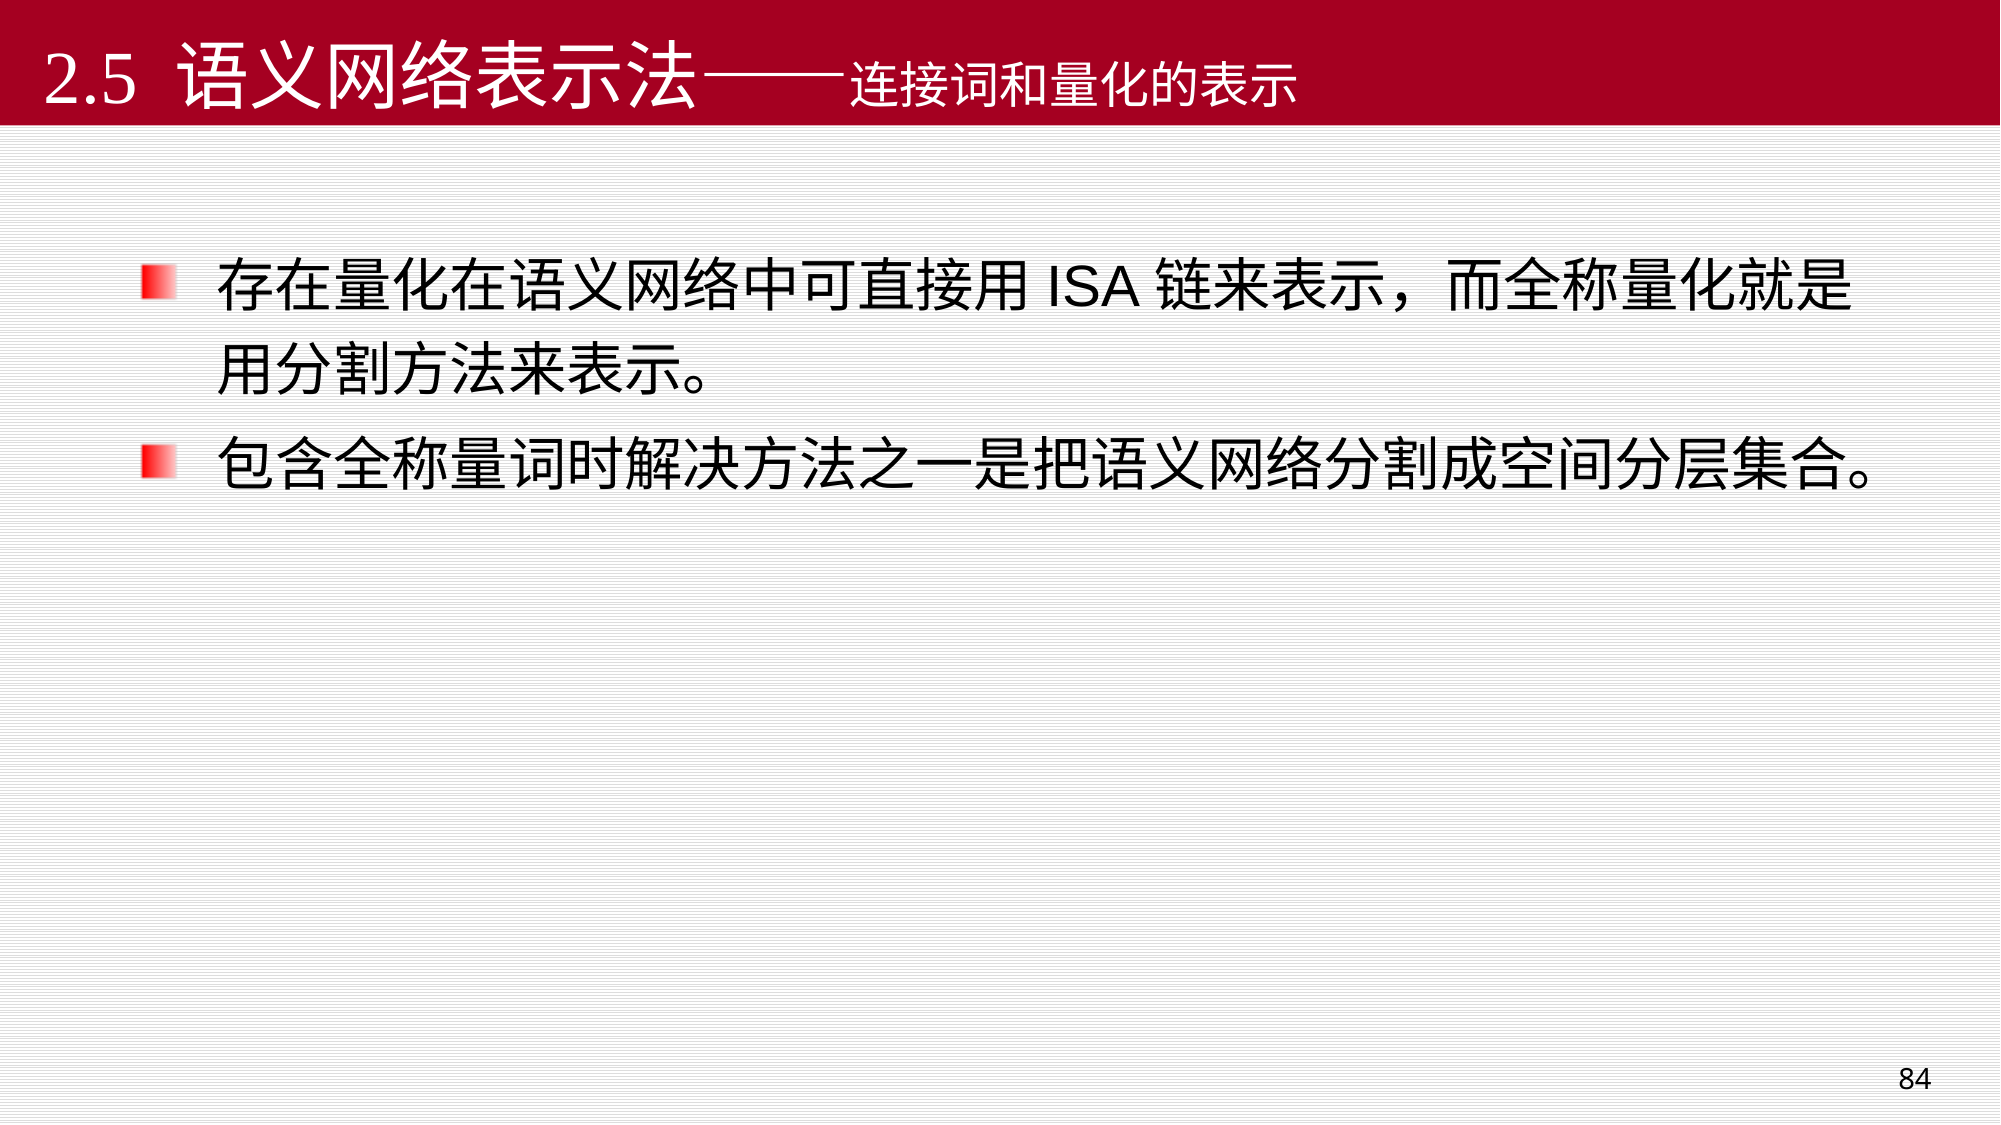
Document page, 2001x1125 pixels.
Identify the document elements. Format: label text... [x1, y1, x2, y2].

picture [139, 442, 181, 483]
title 2.5 语义网络表示法——连接词和量化的表示 [0, 0, 2000, 126]
slide_number 84 [1479, 1052, 1948, 1125]
list 存在量化在语义网络中可直接用ISA链来表示，而全称量化就是用分割方法来表示。 包含全称量词时解决方法之一是把语义网络分割成空间分层集合。 [124, 226, 1876, 902]
picture [139, 262, 181, 304]
